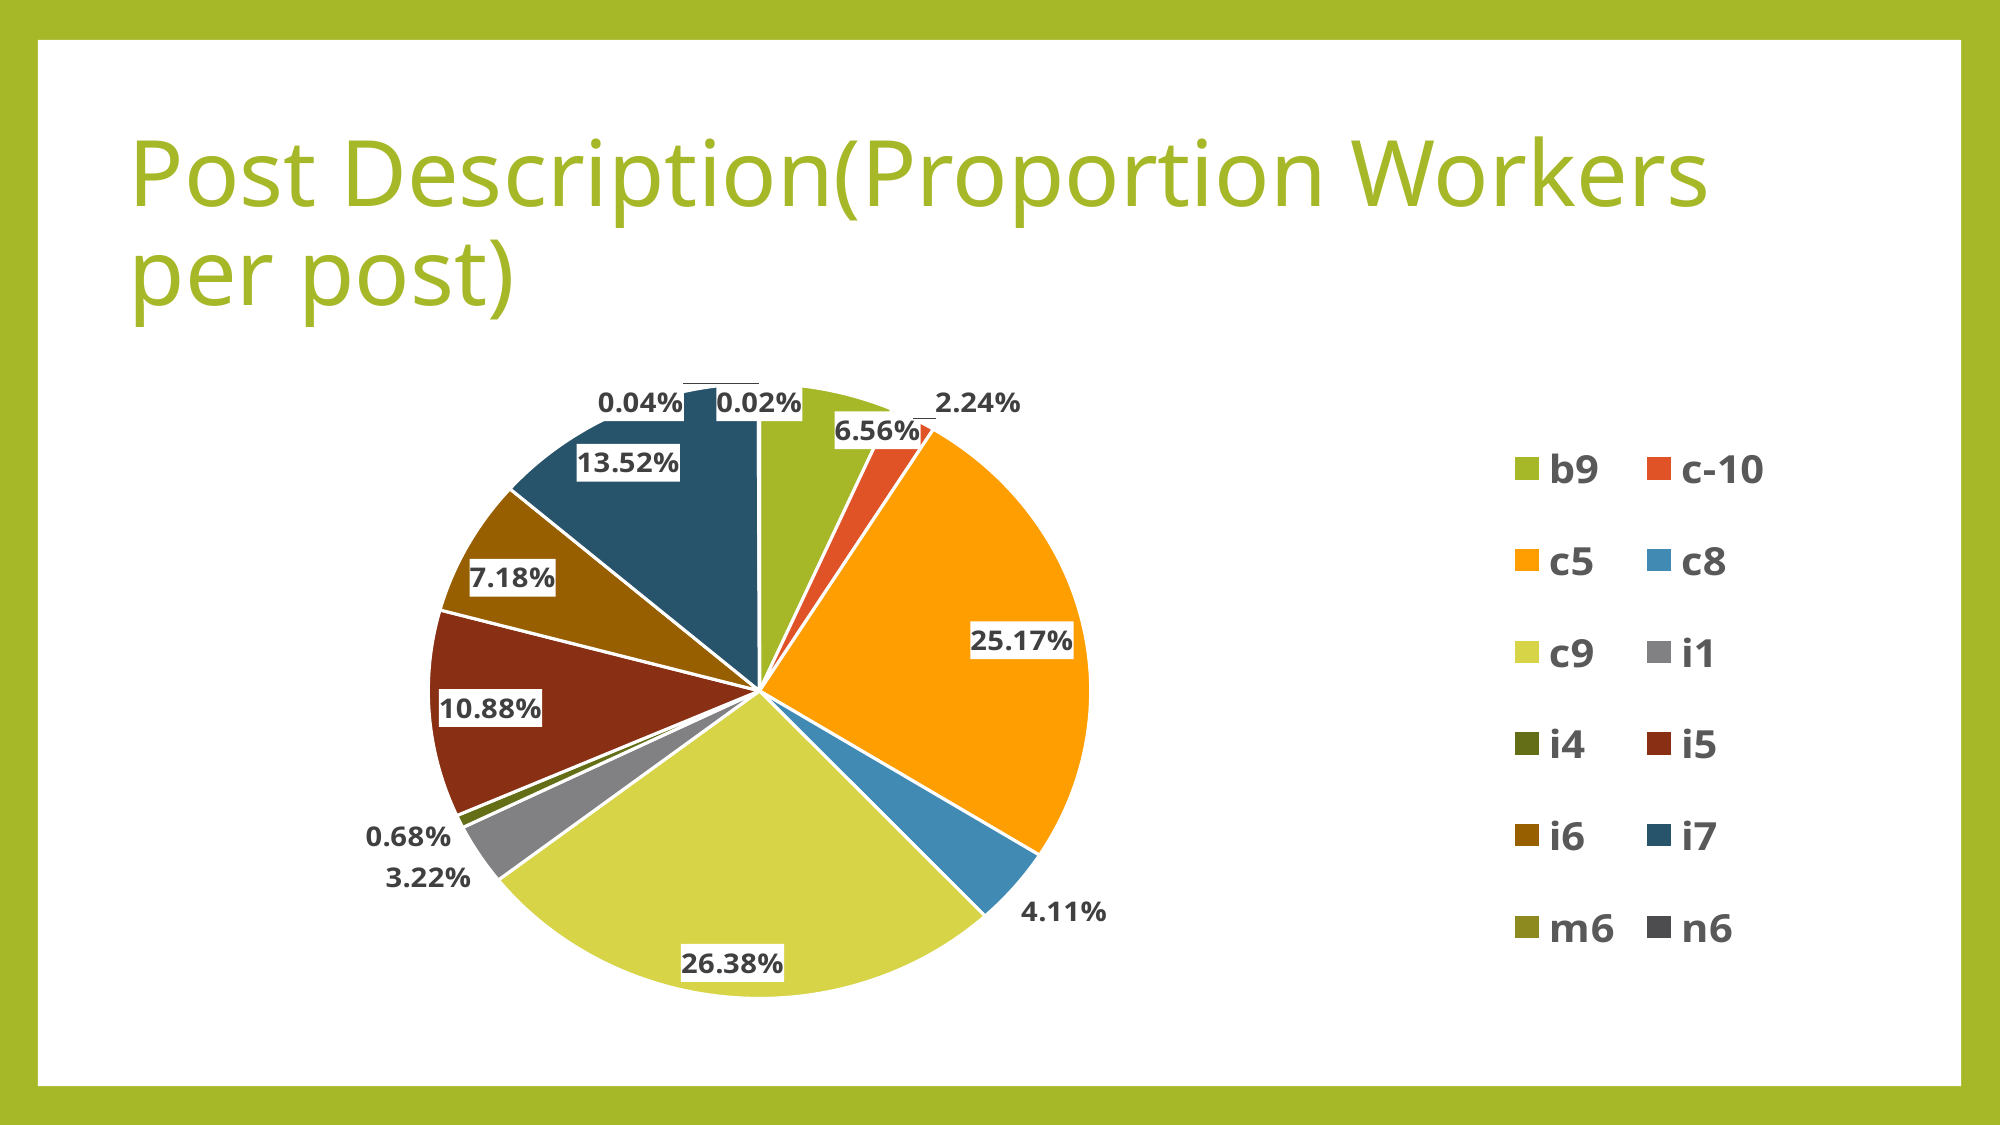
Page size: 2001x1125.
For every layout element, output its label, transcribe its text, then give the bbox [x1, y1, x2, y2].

chart [189, 337, 1810, 1001]
title Post Description(Proportion Workers per post) [113, 114, 1887, 338]
